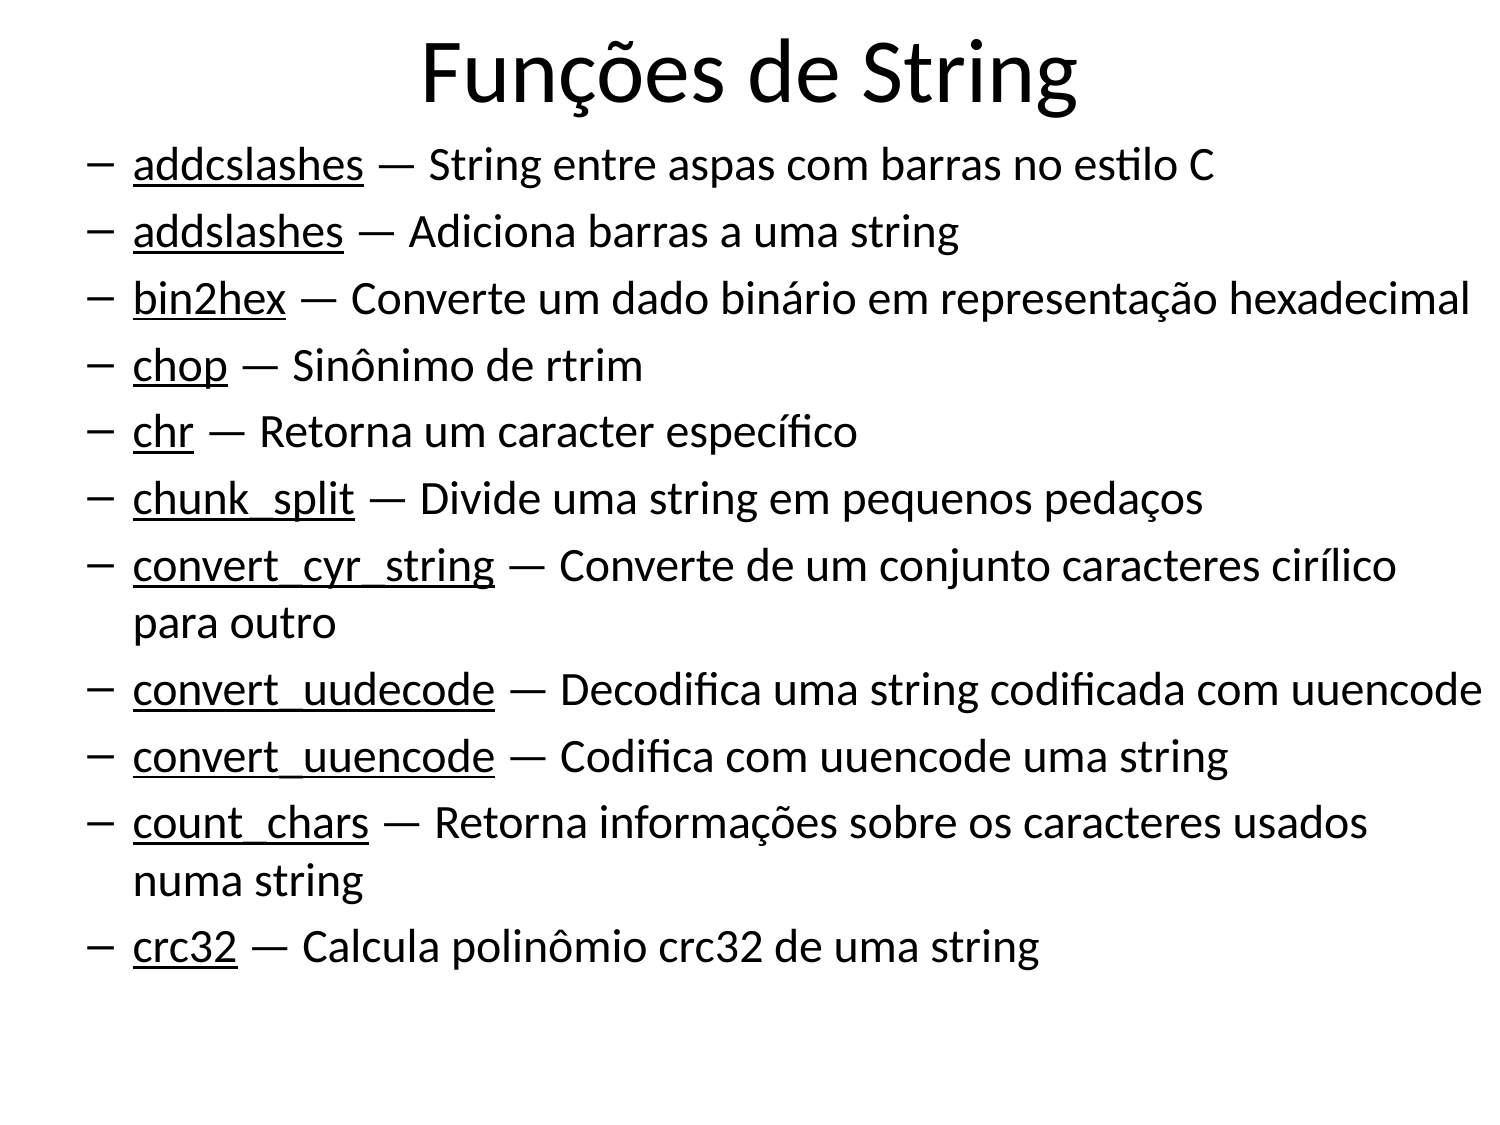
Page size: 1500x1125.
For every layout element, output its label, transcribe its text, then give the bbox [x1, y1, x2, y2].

title Funções de String [75, 0, 1425, 125]
list addcslashes — String entre aspas com barras no estilo C addslashes — Adiciona barras a uma string bin2hex — Converte um dado binário em representação hexadecimal chop — Sinônimo de rtrim chr — Retorna um caracter específico chunk_split — Divide uma string em pequenos pedaços convert_cyr_string — Converte de um conjunto caracteres cirílico para outro convert_uudecode — Decodifica uma string codificada com uuencode convert_uuencode — Codifica com uuencode uma string count_chars — Retorna informações sobre os caracteres usados numa string crc32 — Calcula polinômio crc32 de uma string [0, 125, 1500, 1059]
